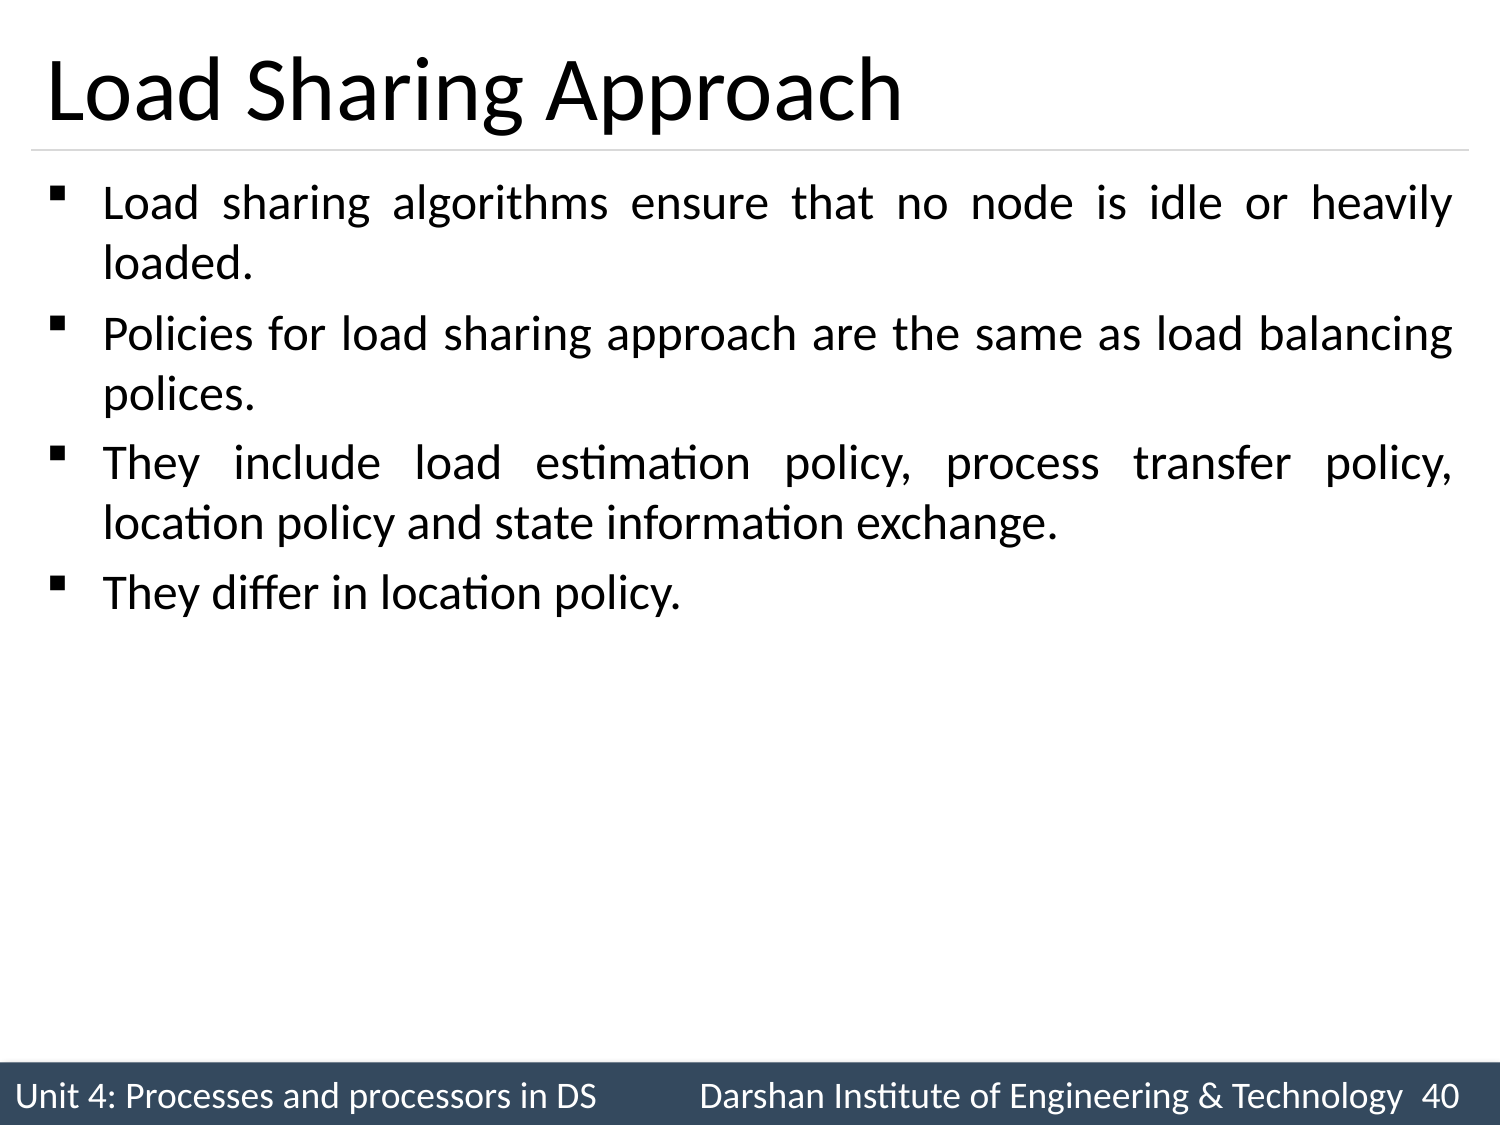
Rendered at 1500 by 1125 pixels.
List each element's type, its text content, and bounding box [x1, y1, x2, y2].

title Load Sharing Approach [31, 17, 1469, 150]
list Load sharing algorithms ensure that no node is idle or heavily loaded. Policies for load sharing approach are the same as load balancing polices. They include load estimation policy, process transfer policy, location policy and state information exchange. They differ in location policy. [31, 162, 1469, 1038]
